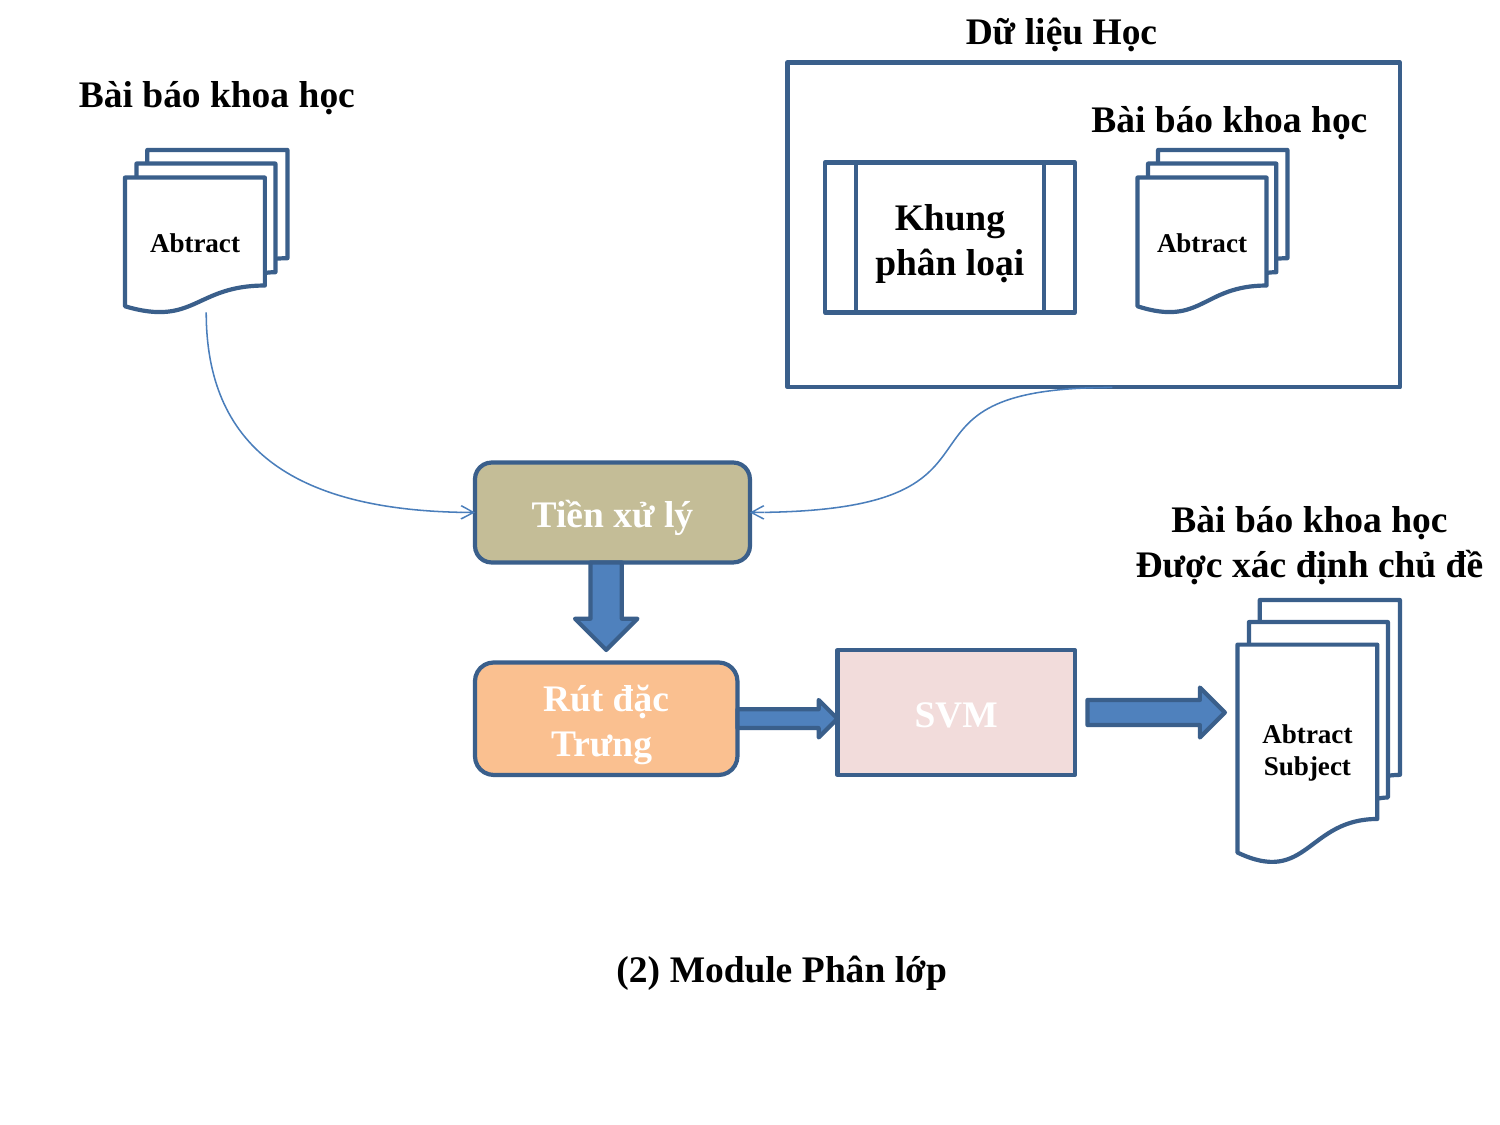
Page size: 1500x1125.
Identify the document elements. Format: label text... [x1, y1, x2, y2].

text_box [231, 269, 439, 550]
text_box [785, 60, 1402, 389]
text_box (2) Module Phân lớp [601, 937, 972, 998]
text_box Abtract Subject [1235, 597, 1403, 864]
text_box Dữ liệu Học [950, 0, 1173, 60]
text_box Rút đặc Trưng [472, 660, 740, 778]
text_box [573, 560, 640, 653]
text_box SVM [835, 648, 1077, 777]
text_box Tiền xử lý [472, 460, 753, 565]
text_box [735, 698, 840, 740]
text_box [749, 387, 1113, 513]
text_box Bài báo khoa học [63, 62, 370, 123]
text_box Bài báo khoa học Được xác định chủ đề [1120, 487, 1499, 593]
text_box Abtract [122, 147, 290, 315]
text_box [1085, 685, 1228, 740]
